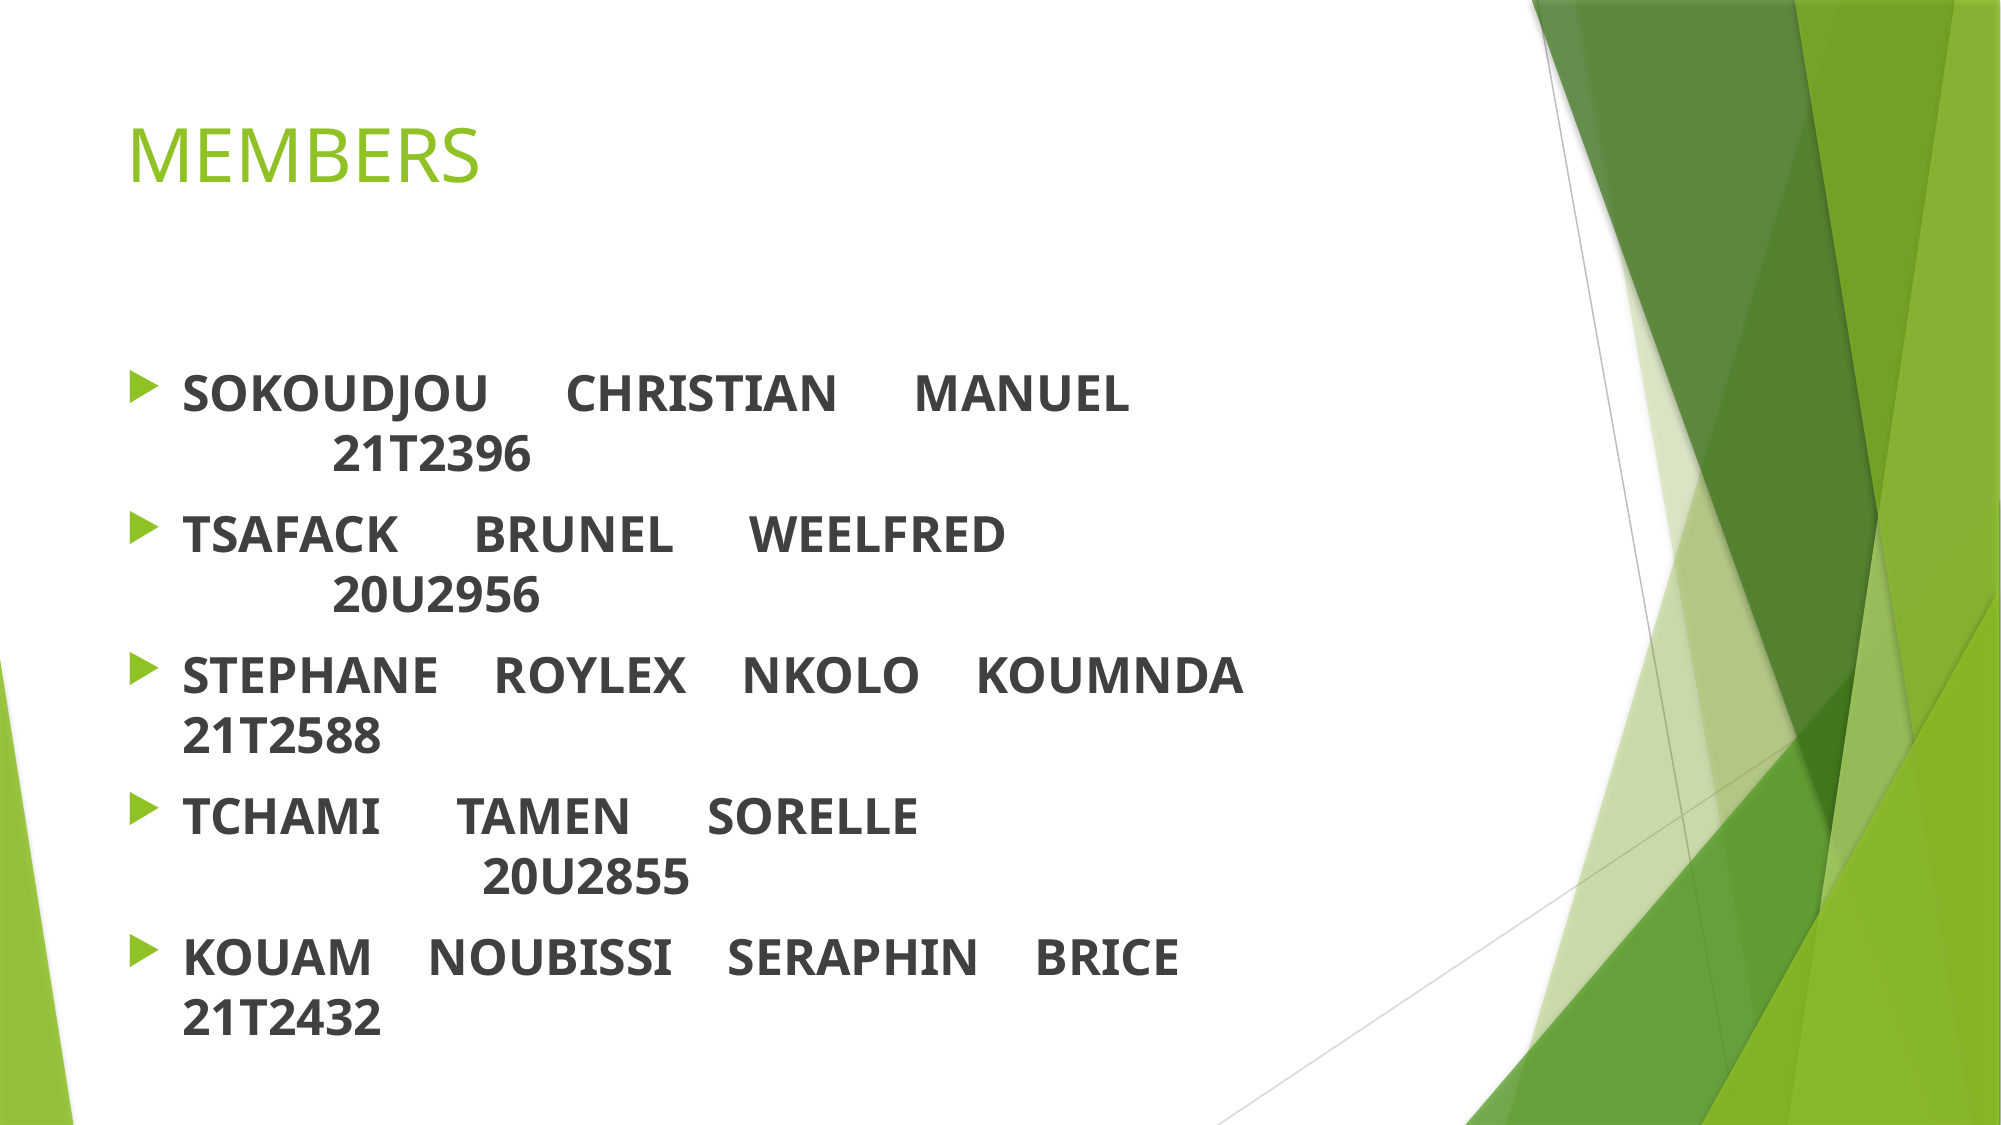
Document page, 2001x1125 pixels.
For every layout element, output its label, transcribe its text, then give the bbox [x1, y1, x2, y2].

list SOKOUDJOU CHRISTIAN MANUEL 21T2396 TSAFACK BRUNEL WEELFRED 20U2956 STEPHANE ROYLEX NKOLO KOUMNDA 21T2588 TCHAMI TAMEN SORELLE 20U2855 KOUAM NOUBISSI SERAPHIN BRICE 21T2432 [111, 354, 1522, 992]
title MEMBERS [111, 99, 1522, 317]
